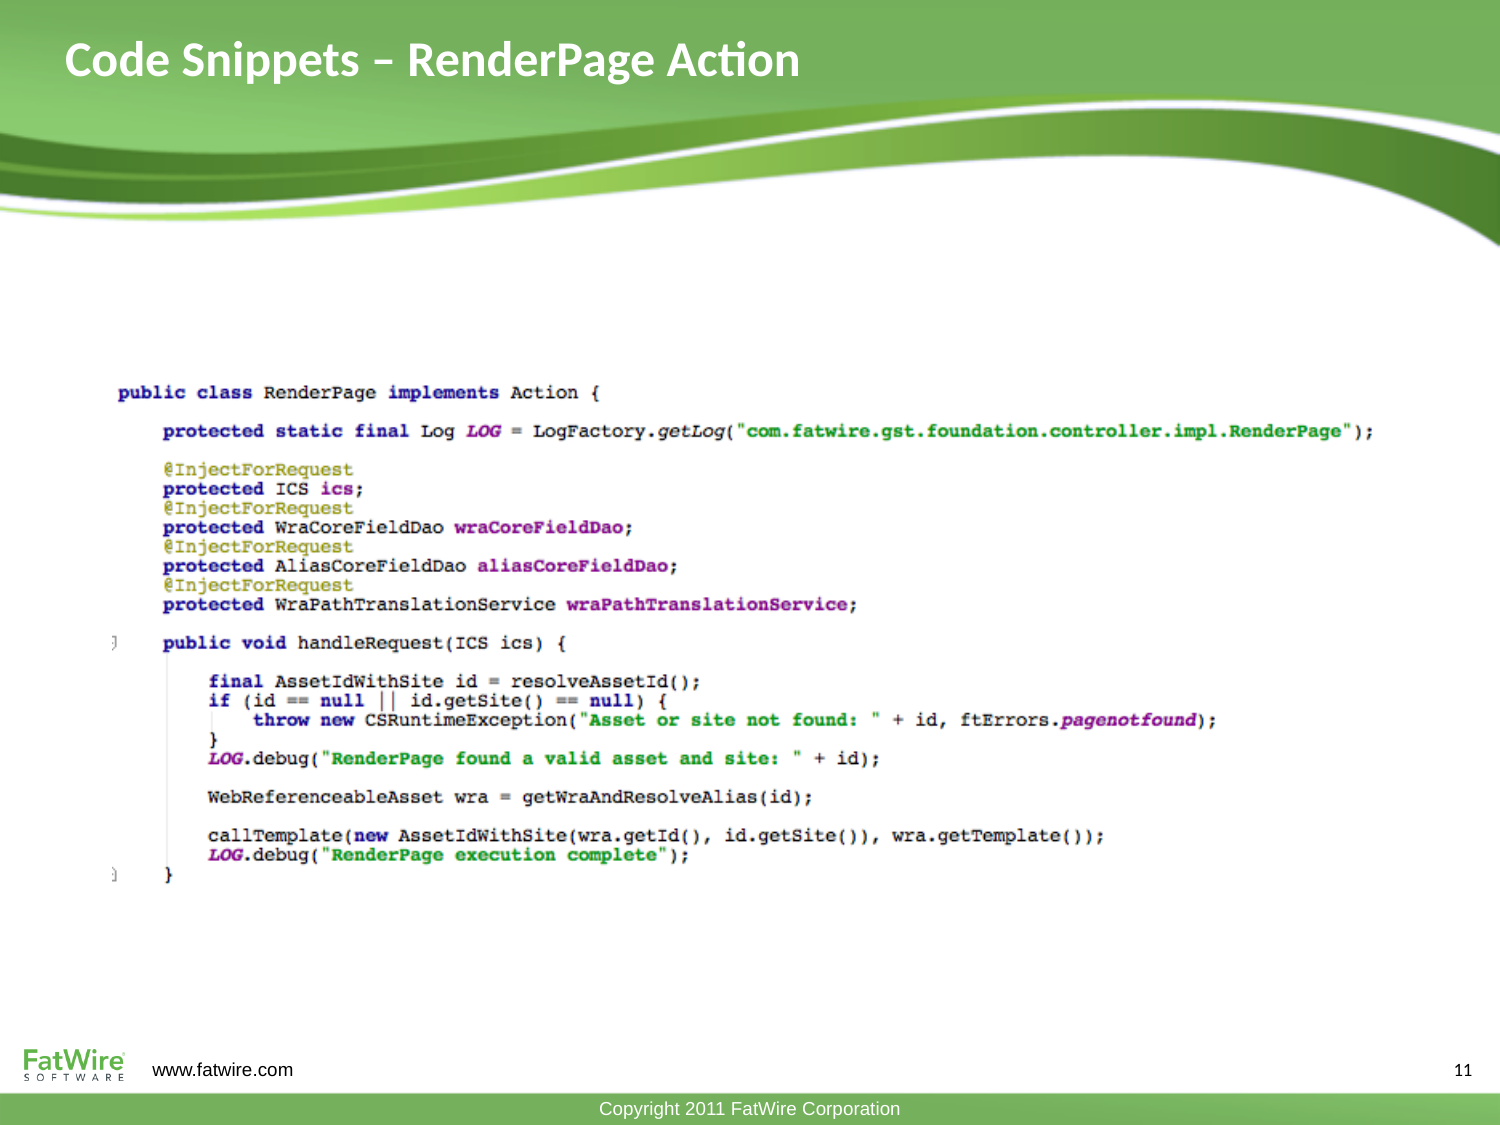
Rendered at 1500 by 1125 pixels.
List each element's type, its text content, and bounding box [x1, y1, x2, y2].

slide_number 11 [1174, 1049, 1488, 1113]
picture [0, 0, 1500, 1125]
title Code Snippets – RenderPage Action [49, 0, 1426, 113]
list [112, 274, 1388, 1001]
